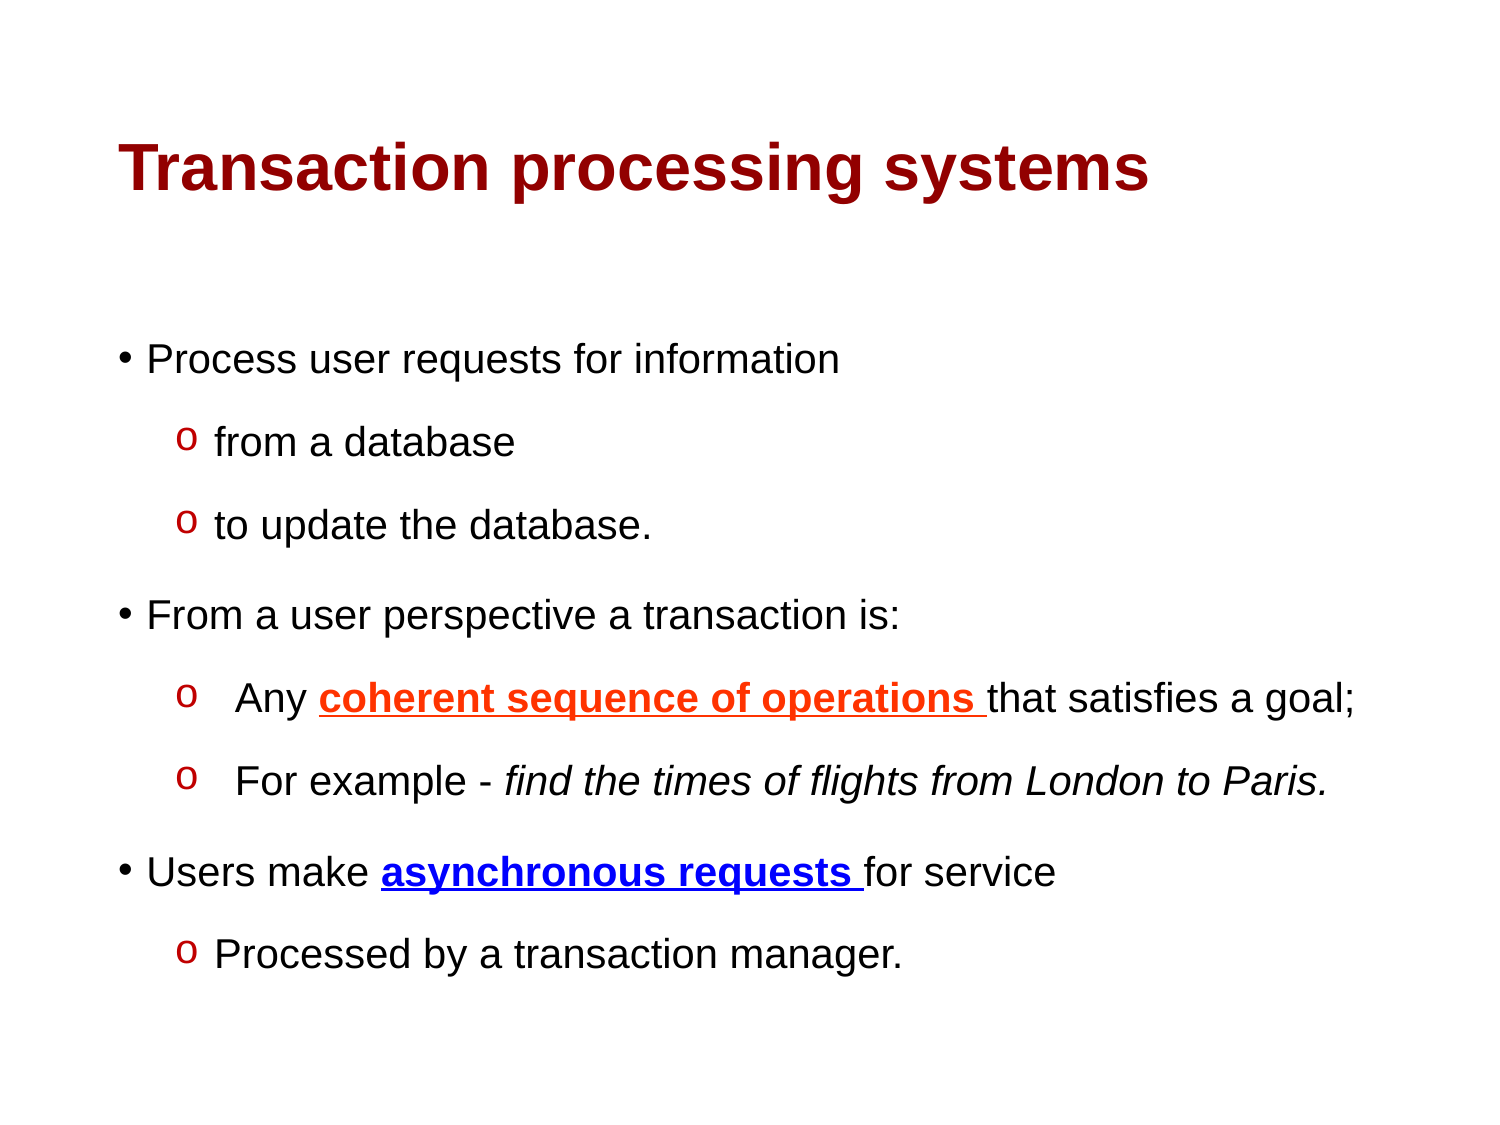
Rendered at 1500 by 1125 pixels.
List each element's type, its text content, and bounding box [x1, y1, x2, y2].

title Transaction processing systems [103, 59, 1397, 278]
list Process user requests for information from a database to update the database. From a user perspective a transaction is: Any coherent sequence of operations that satisfies a goal; For example - find the times of flights from London to Paris. Users make asynchronous requests for service Processed by a transaction manager. [103, 299, 1397, 1014]
